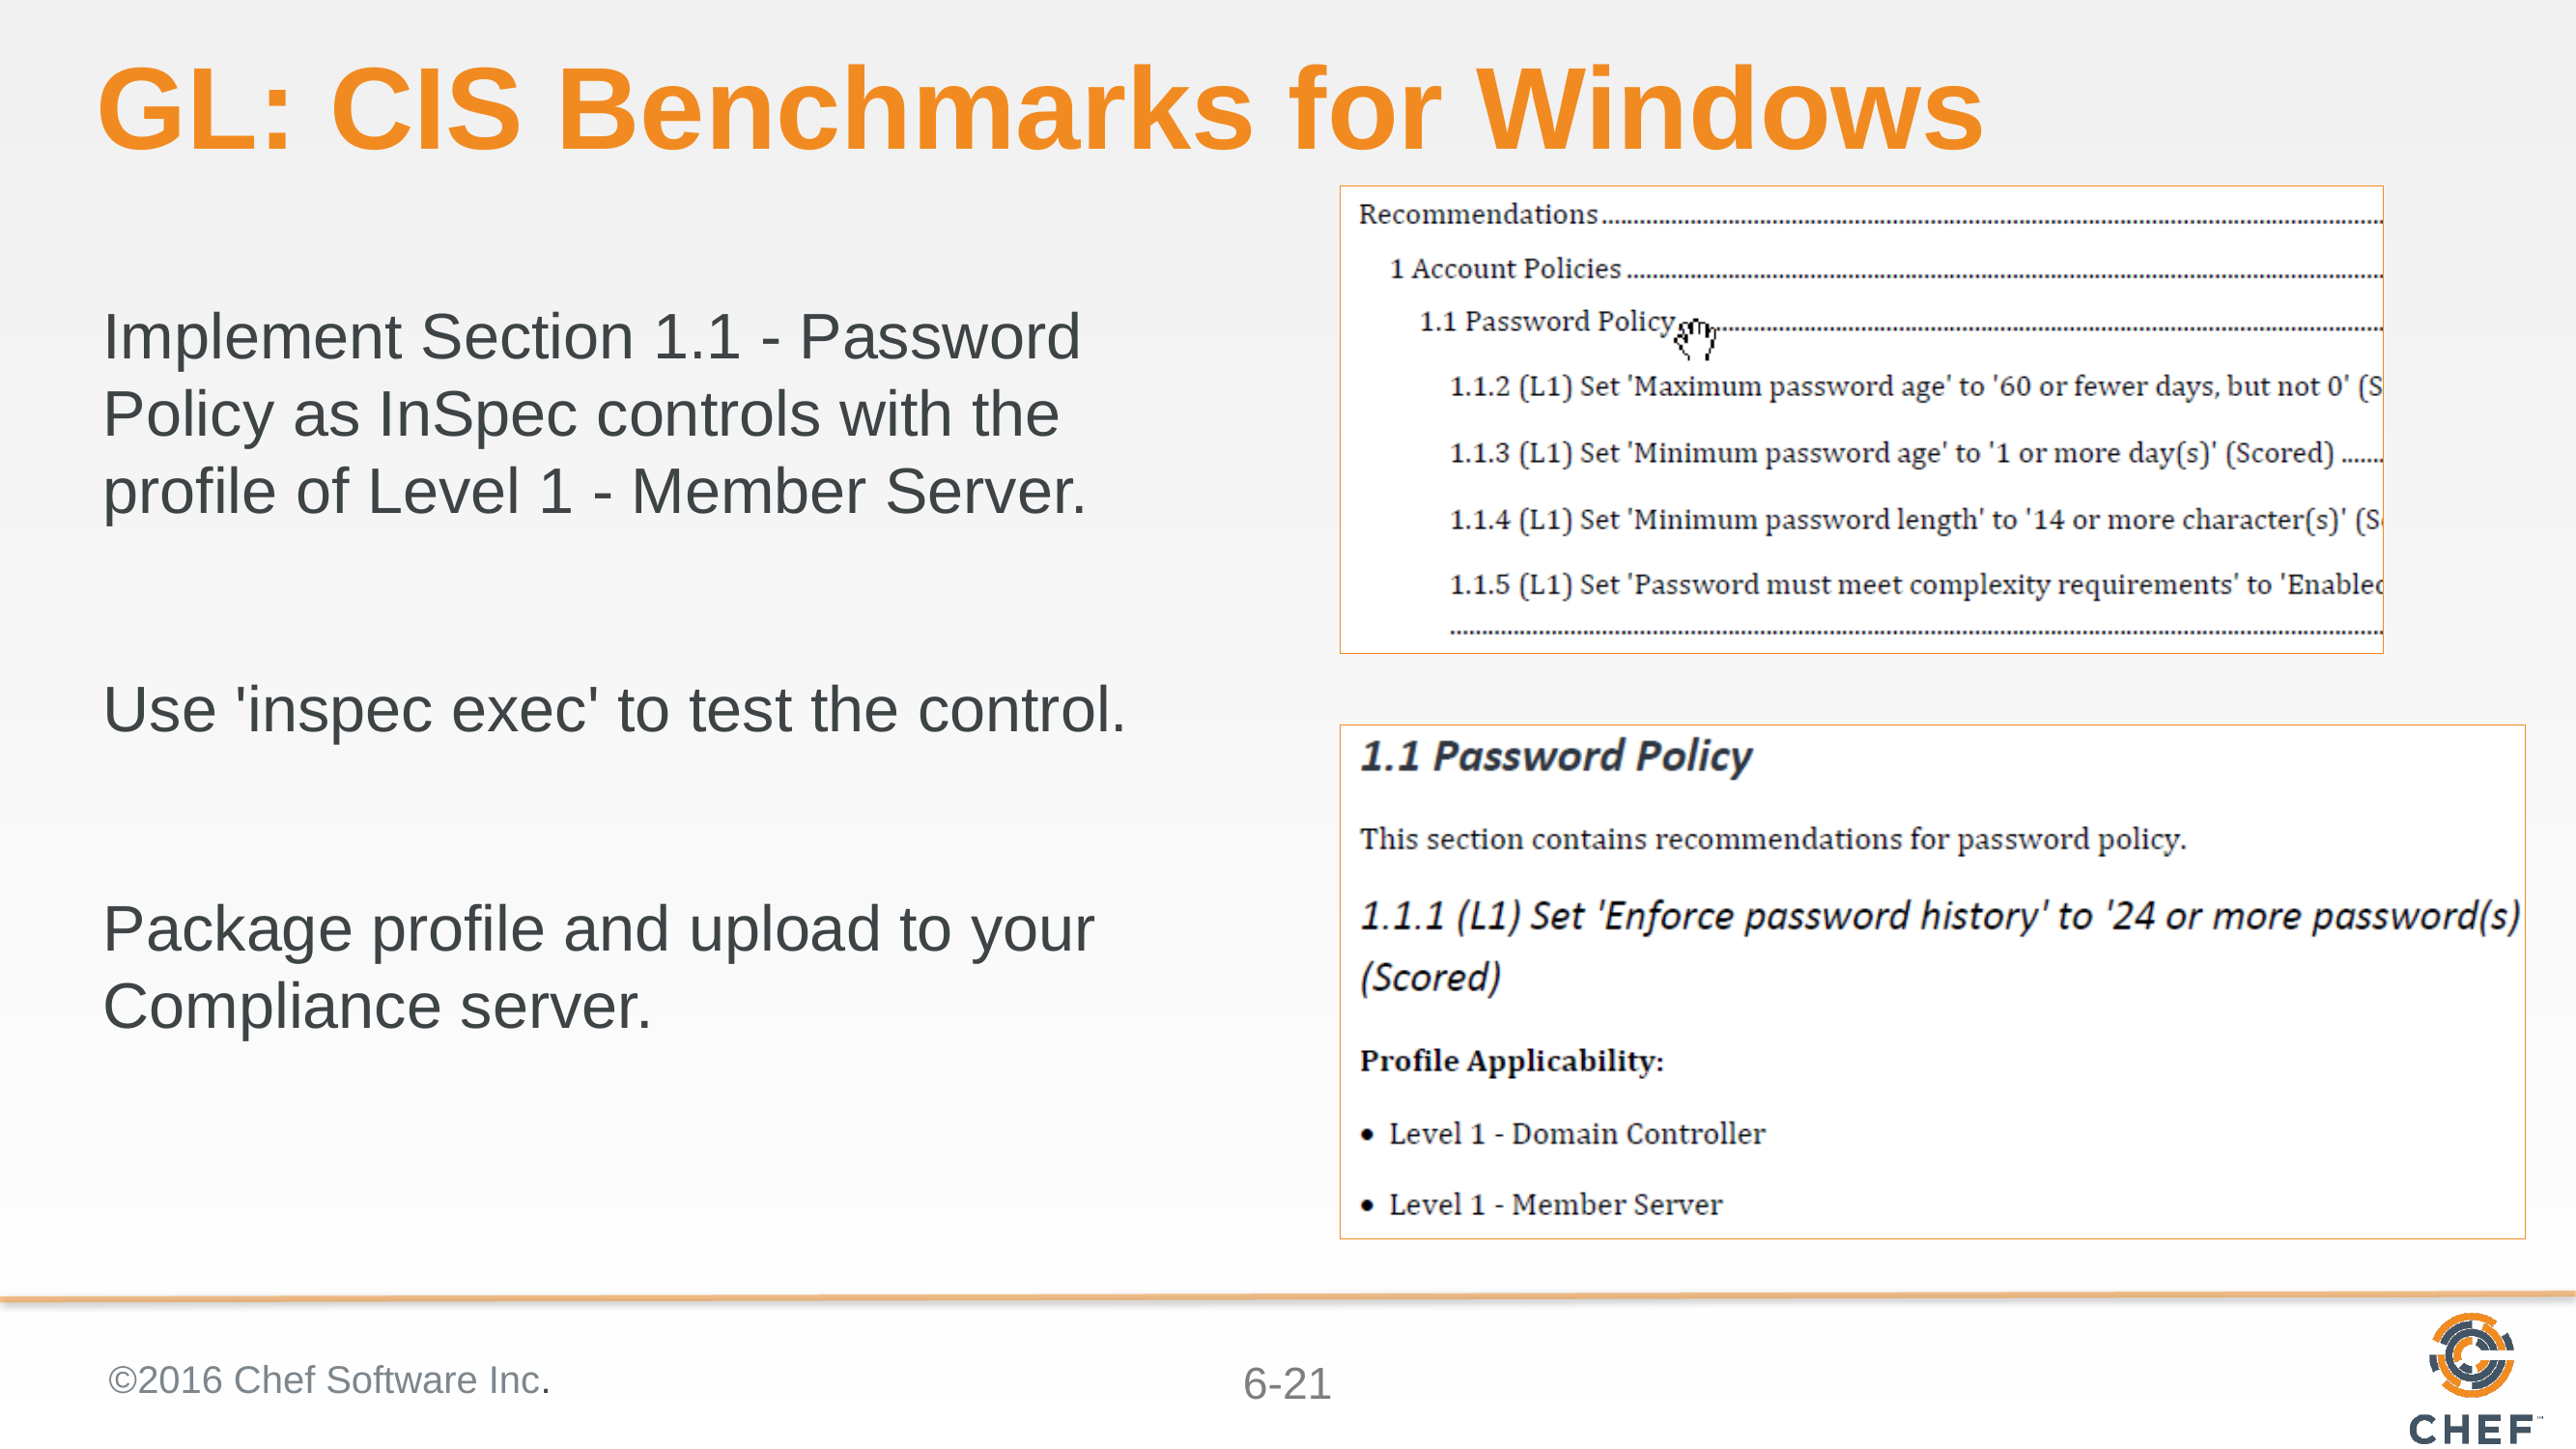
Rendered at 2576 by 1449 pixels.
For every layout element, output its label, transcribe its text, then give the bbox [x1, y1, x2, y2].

title GL: CIS Benchmarks for Windows [96, 48, 2463, 180]
picture [1340, 185, 2384, 654]
picture [1340, 724, 2527, 1240]
list Implement Section 1.1 - Password Policy as InSpec controls with the profile of Level 1 - Member Server. Use 'inspec exec' to test the control. Package profile and upload to your Compliance server. [102, 294, 1144, 1142]
picture [2399, 1297, 2551, 1449]
